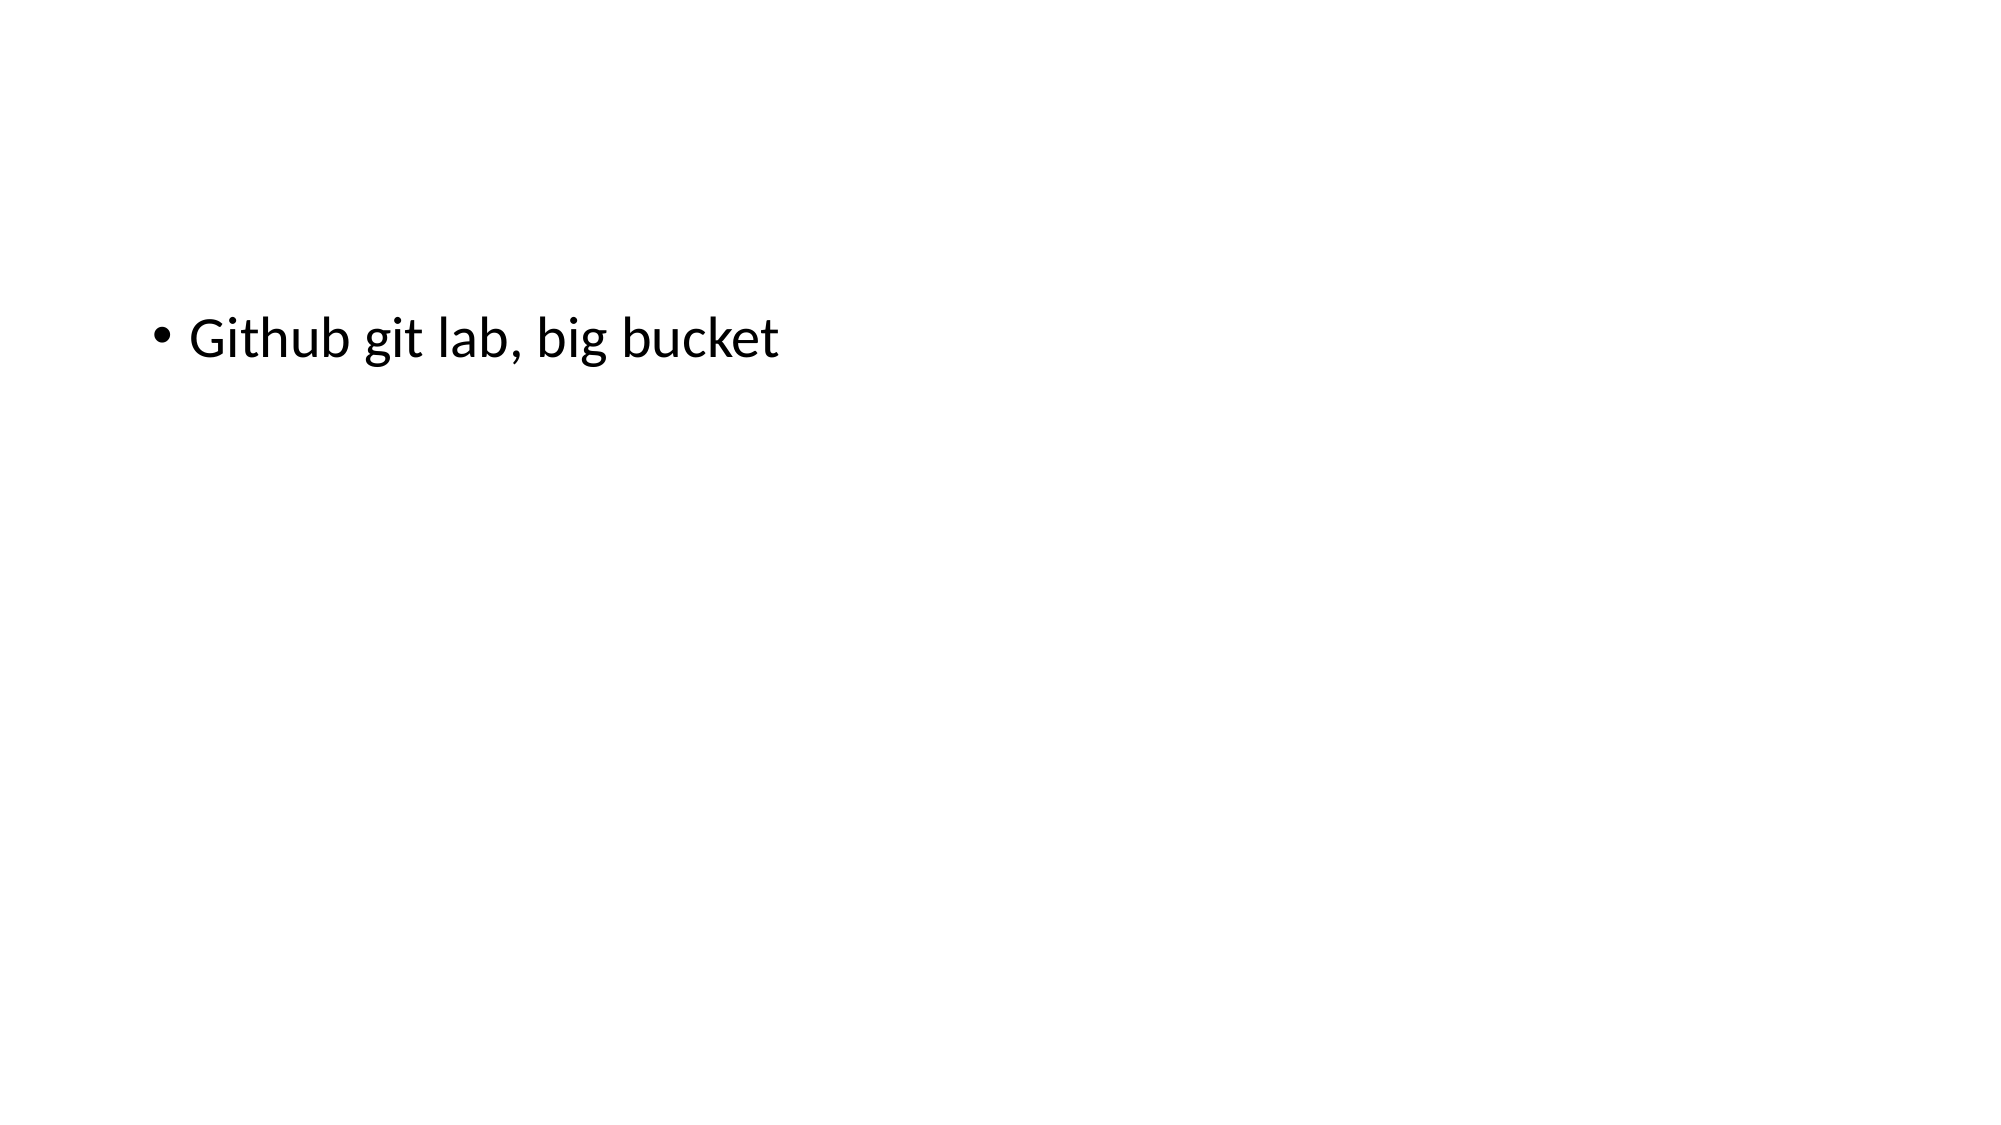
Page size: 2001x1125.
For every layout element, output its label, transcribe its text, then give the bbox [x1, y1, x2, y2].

list Github git lab, big bucket [137, 299, 1863, 1014]
